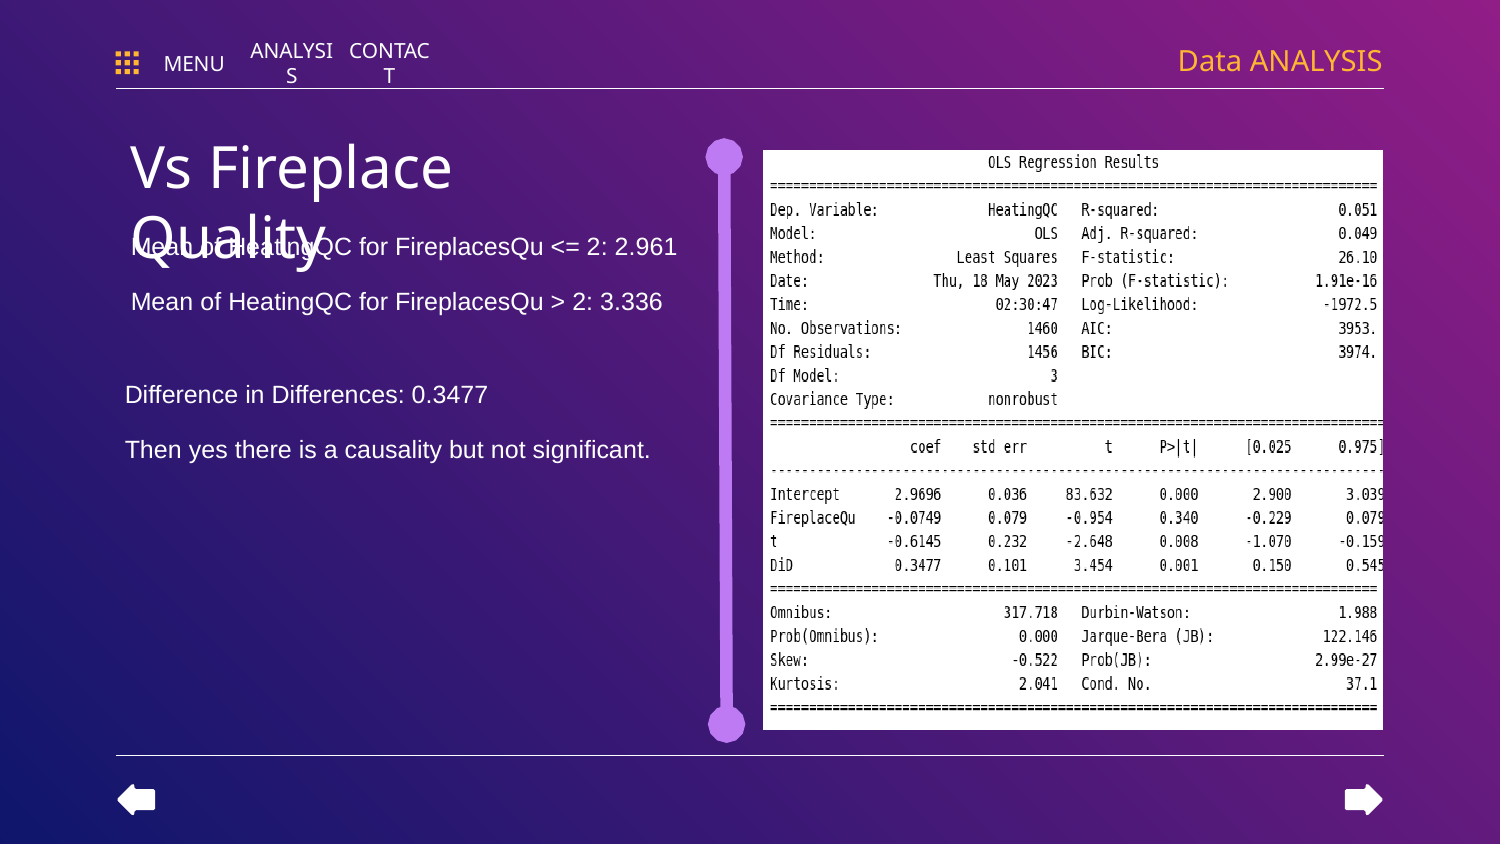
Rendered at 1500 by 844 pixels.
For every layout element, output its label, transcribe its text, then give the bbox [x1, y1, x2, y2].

title Vs Fireplace Quality [115, 114, 678, 213]
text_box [115, 50, 139, 75]
text_box [117, 784, 156, 816]
text_box [109, 45, 145, 81]
text_box ANALYSIS [248, 45, 335, 81]
text_box [1344, 784, 1383, 816]
text_box MENU [151, 45, 237, 81]
subtitle Mean of HeatingQC for FireplacesQu <= 2: 2.961 Mean of HeatingQC for FireplacesQu > 2: 3.336 [115, 215, 703, 332]
subtitle Difference in Differences: 0.3477 Then yes there is a causality but not significant. [109, 363, 697, 481]
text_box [723, 156, 727, 725]
text_box Data ANALYSIS [1158, 34, 1383, 85]
text_box CONTACT [346, 45, 433, 81]
picture [762, 150, 1383, 730]
